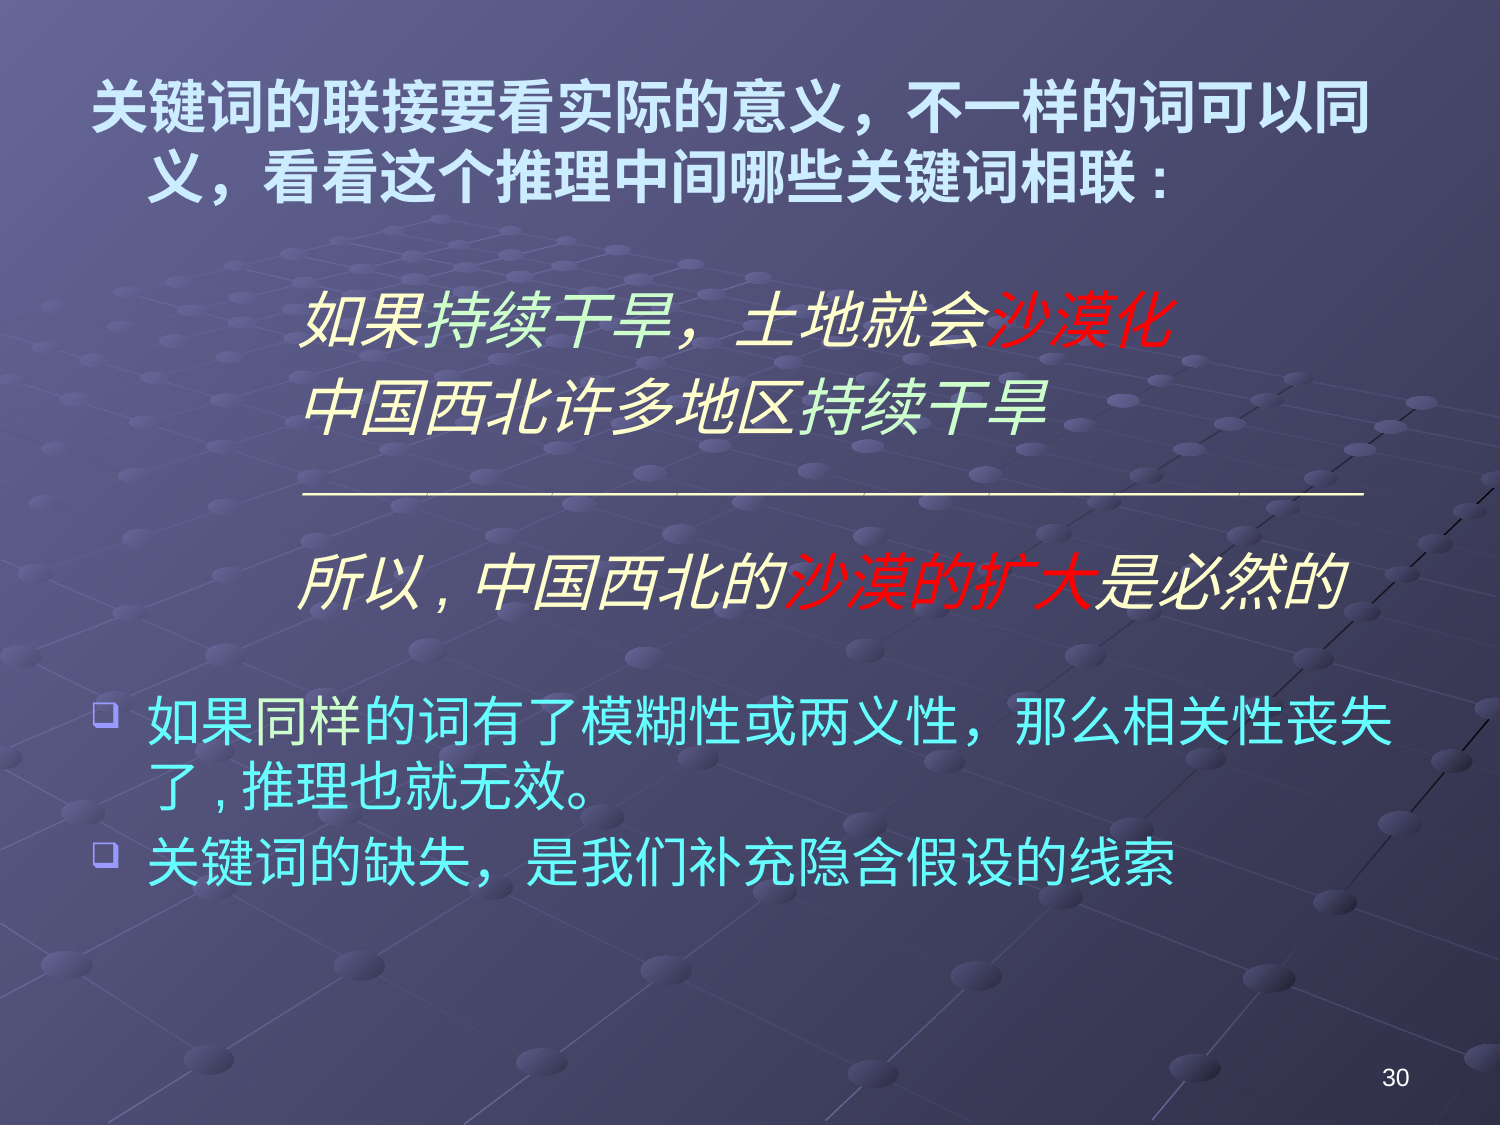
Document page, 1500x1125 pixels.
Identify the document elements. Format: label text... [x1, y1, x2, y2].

list 关键词的联接要看实际的意义，不一样的词可以同义，看看这个推理中间哪些关键词相联: 如果持续干旱，土地就会沙漠化 中国西北许多地区持续干旱 ───────────────── 所以,中国西北的沙漠的扩大是必然的 如果同样的词有了模糊性或两义性，那么相关性丧失了,推理也就无效。 关键词的缺失，是我们补充隐含假设的线索 [75, 62, 1425, 975]
slide_number 30 [1074, 1024, 1425, 1100]
